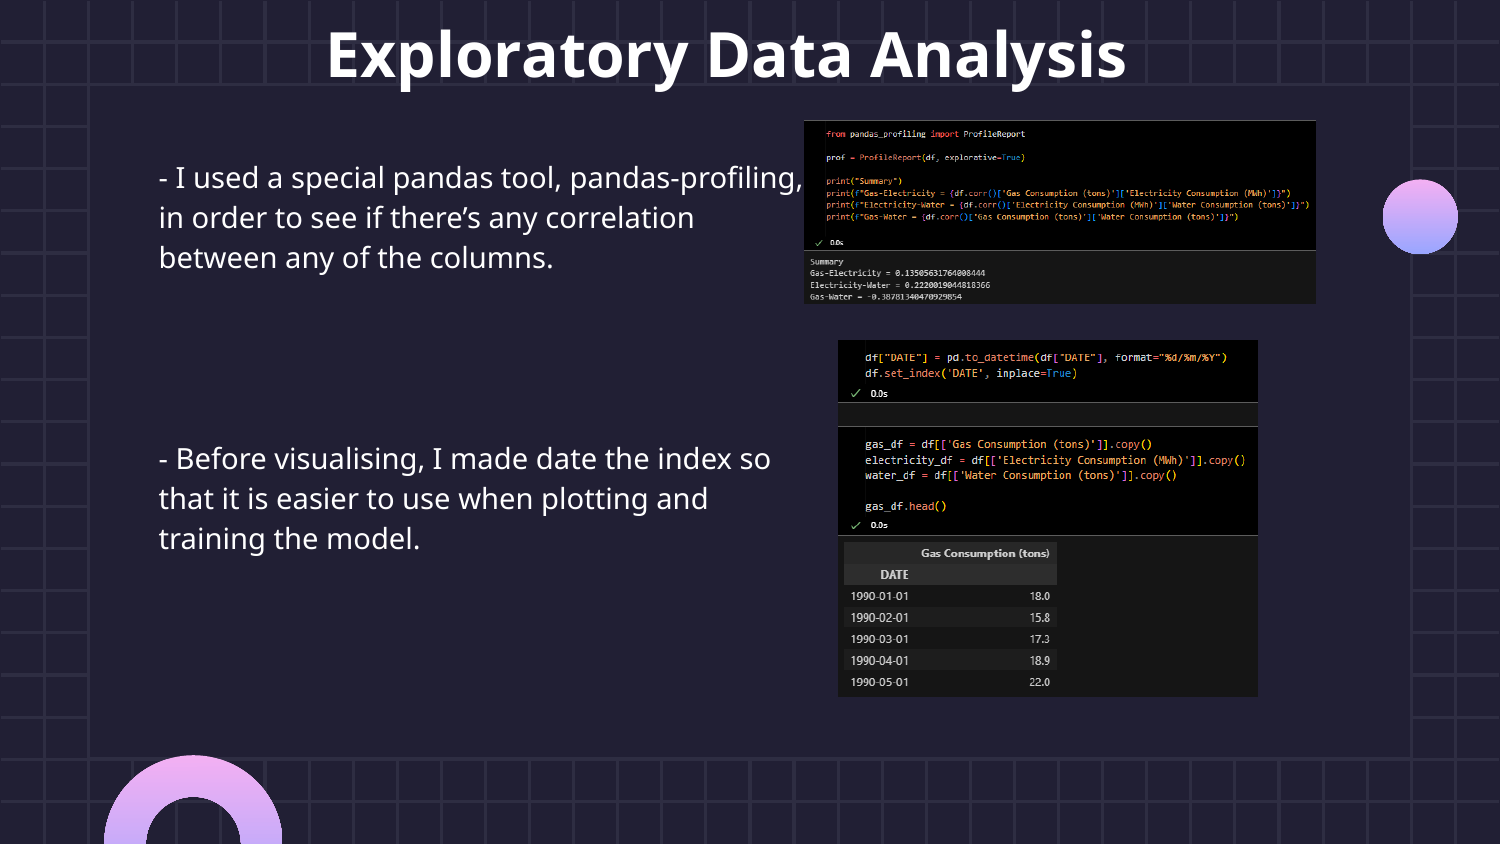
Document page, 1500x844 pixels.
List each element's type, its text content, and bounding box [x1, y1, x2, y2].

subtitle - I used a special pandas tool, pandas-profiling, in order to see if there’s any correlation between any of the columns. - Before visualising, I made date the index so that it is easier to use when plotting and training the model. [143, 138, 822, 715]
picture [838, 340, 1259, 698]
picture [731, 98, 1365, 326]
title Exploratory Data Analysis [95, 0, 1360, 94]
text_box [1382, 179, 1458, 255]
